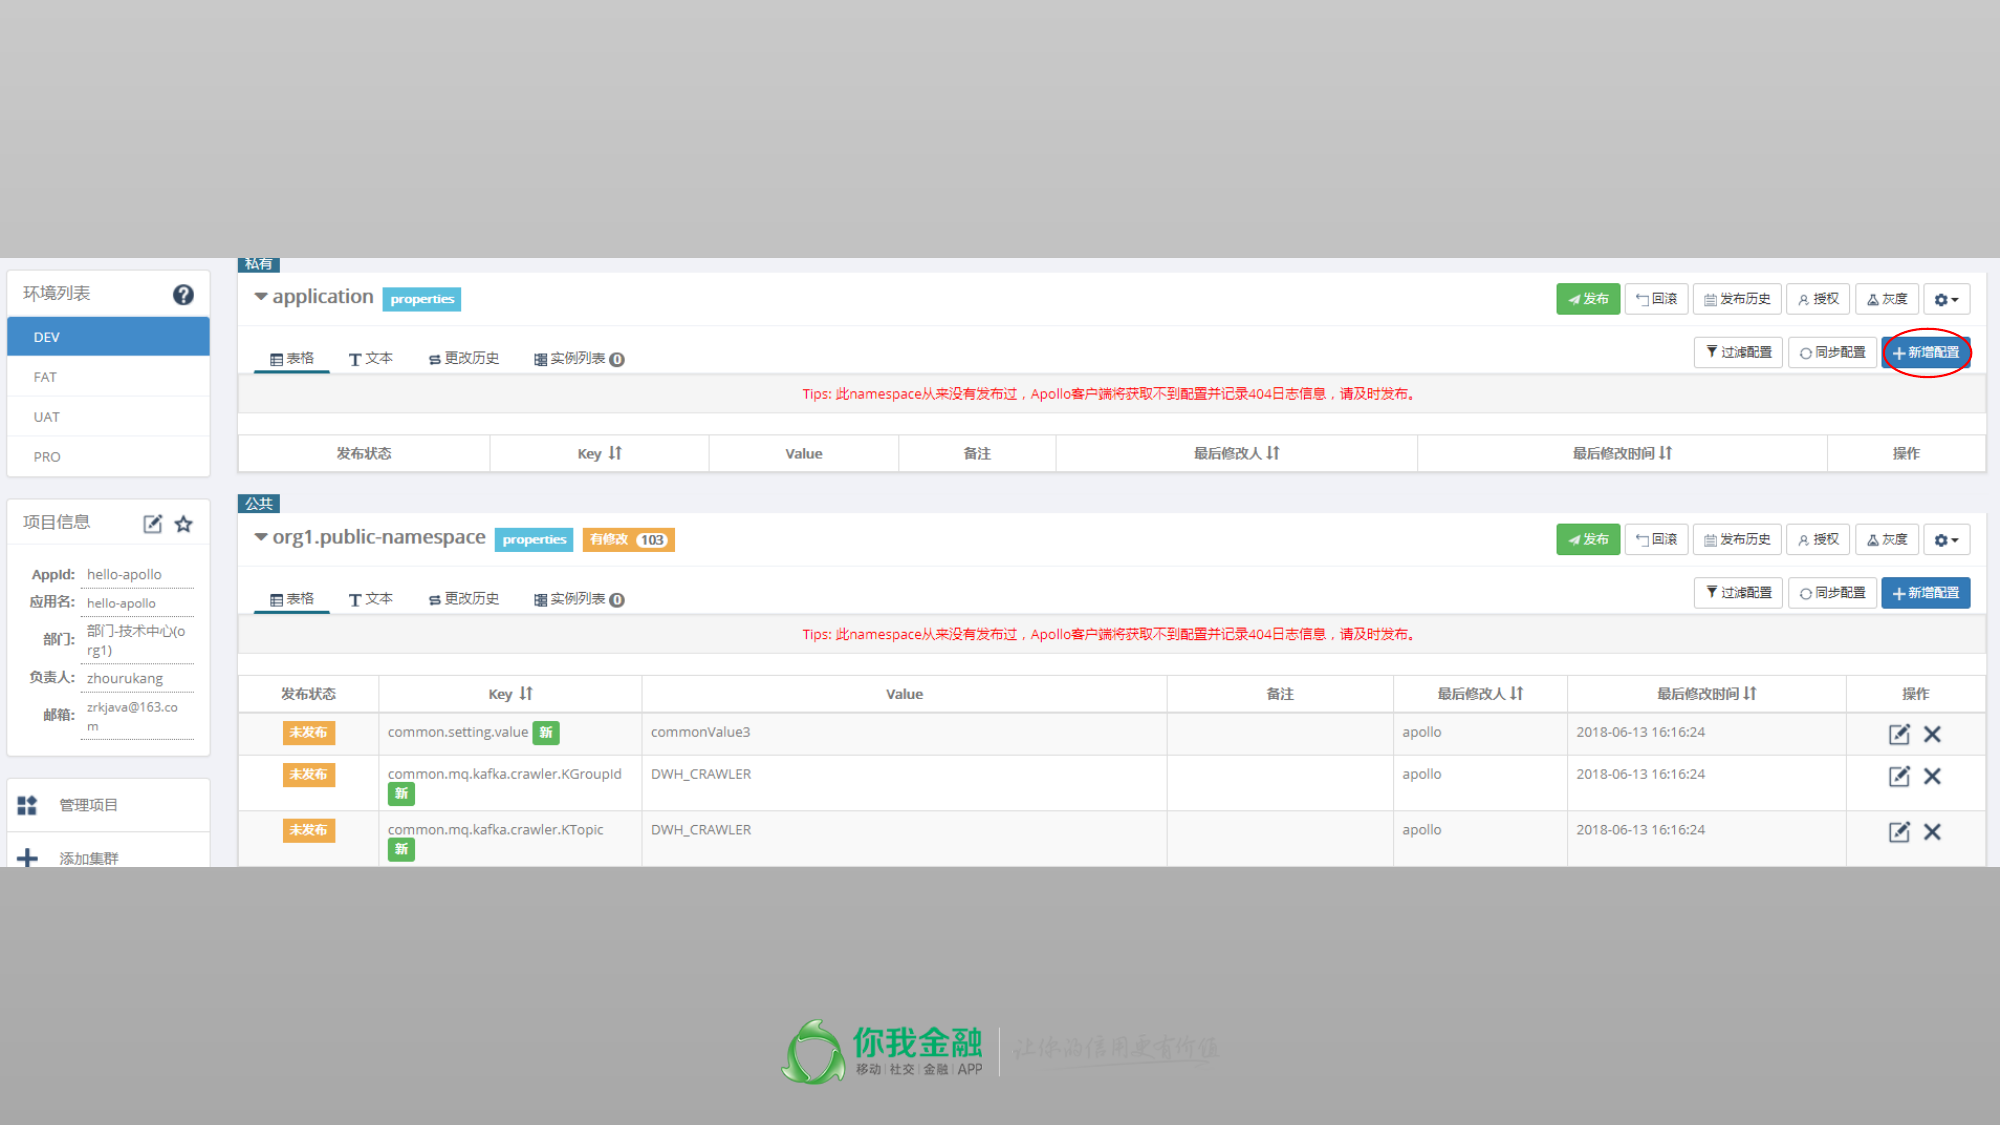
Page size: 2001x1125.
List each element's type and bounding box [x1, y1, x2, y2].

picture [0, 258, 2000, 867]
picture [780, 1017, 1220, 1087]
